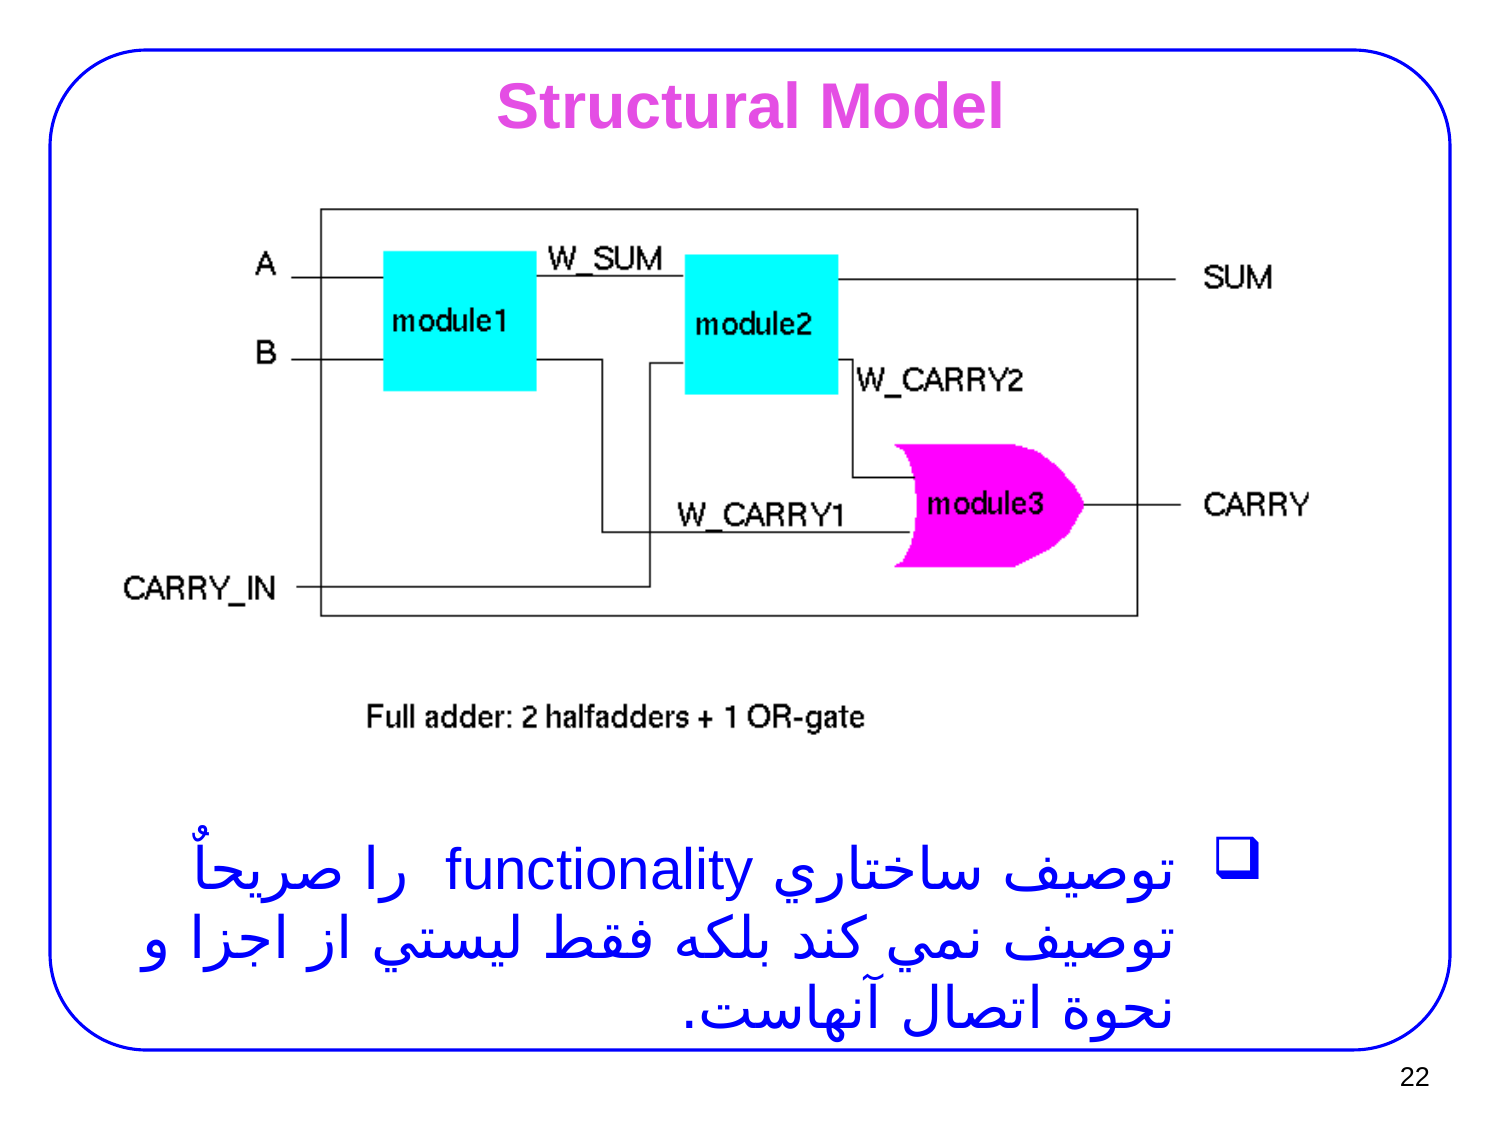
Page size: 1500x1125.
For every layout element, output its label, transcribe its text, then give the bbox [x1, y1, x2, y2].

slide_number 22 [1351, 1047, 1444, 1104]
title Structural Model [113, 66, 1389, 140]
list توصيف ساختاري functionality را صريحاٌ توصيف نمي كند بلكه فقط ليستي از اجزا و نحوة اتصال آنهاست. [80, 822, 1356, 1032]
picture [98, 207, 1338, 776]
